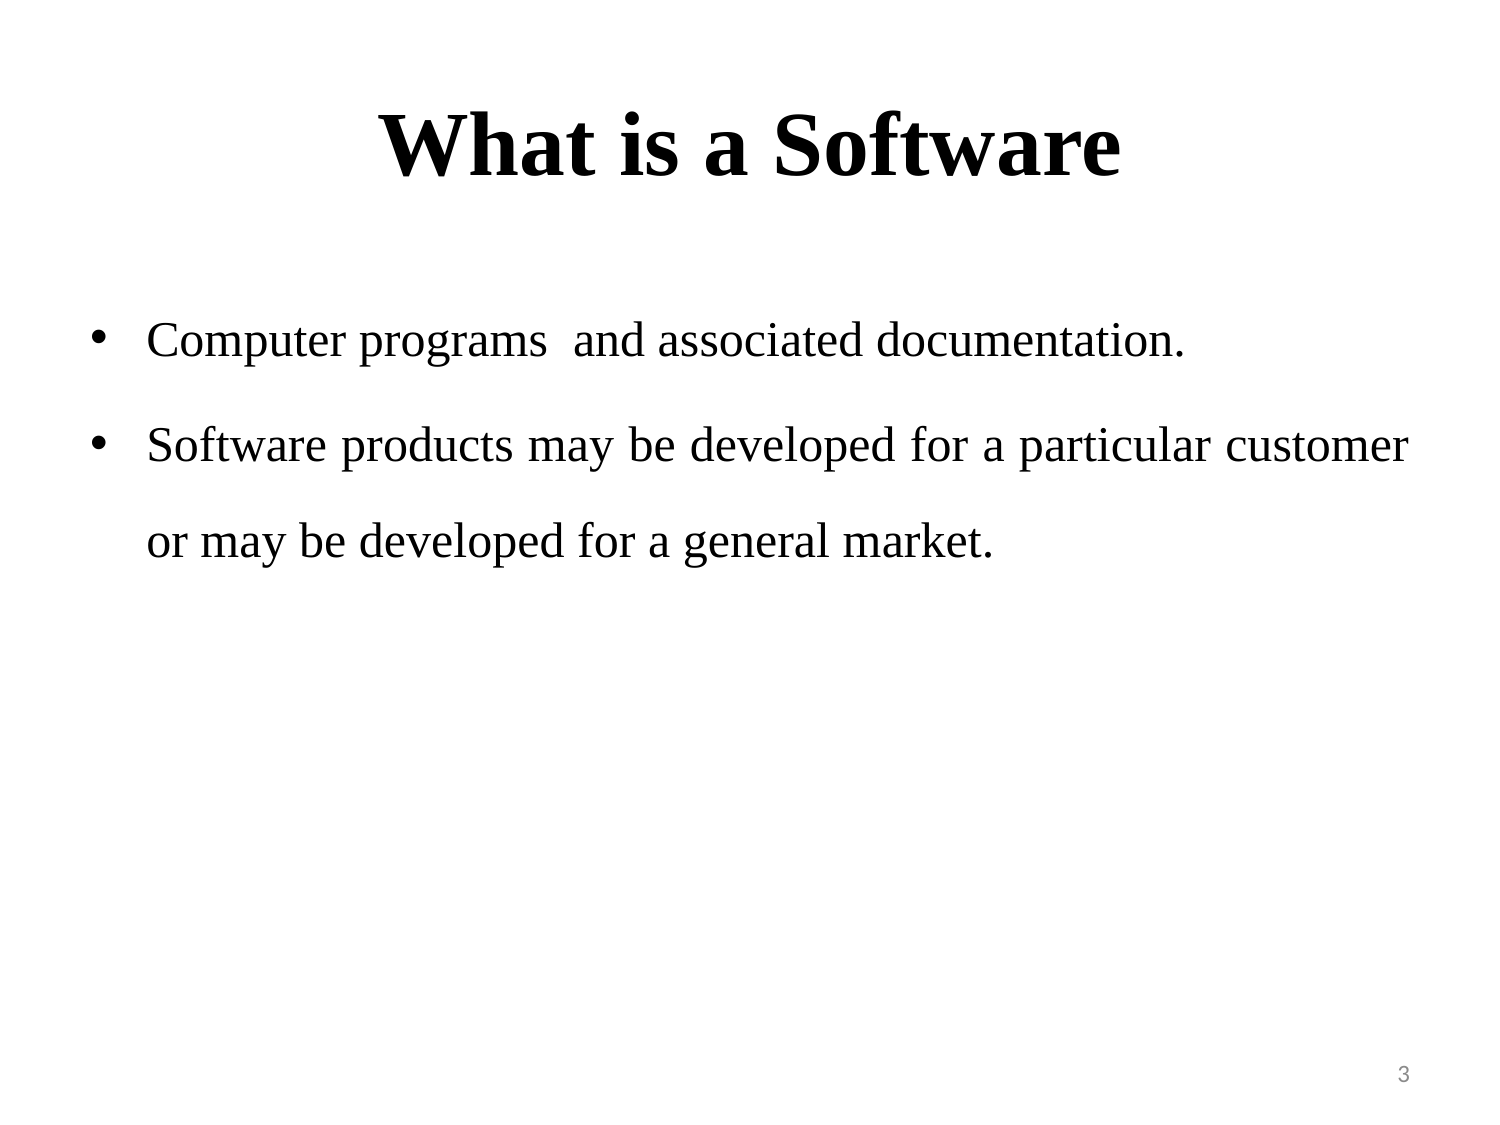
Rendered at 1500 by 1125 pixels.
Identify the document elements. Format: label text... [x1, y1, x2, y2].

list Computer programs and associated documentation. Software products may be developed for a particular customer or may be developed for a general market. [75, 262, 1425, 1005]
slide_number 3 [1074, 1042, 1425, 1103]
title What is a Software [75, 45, 1425, 233]
